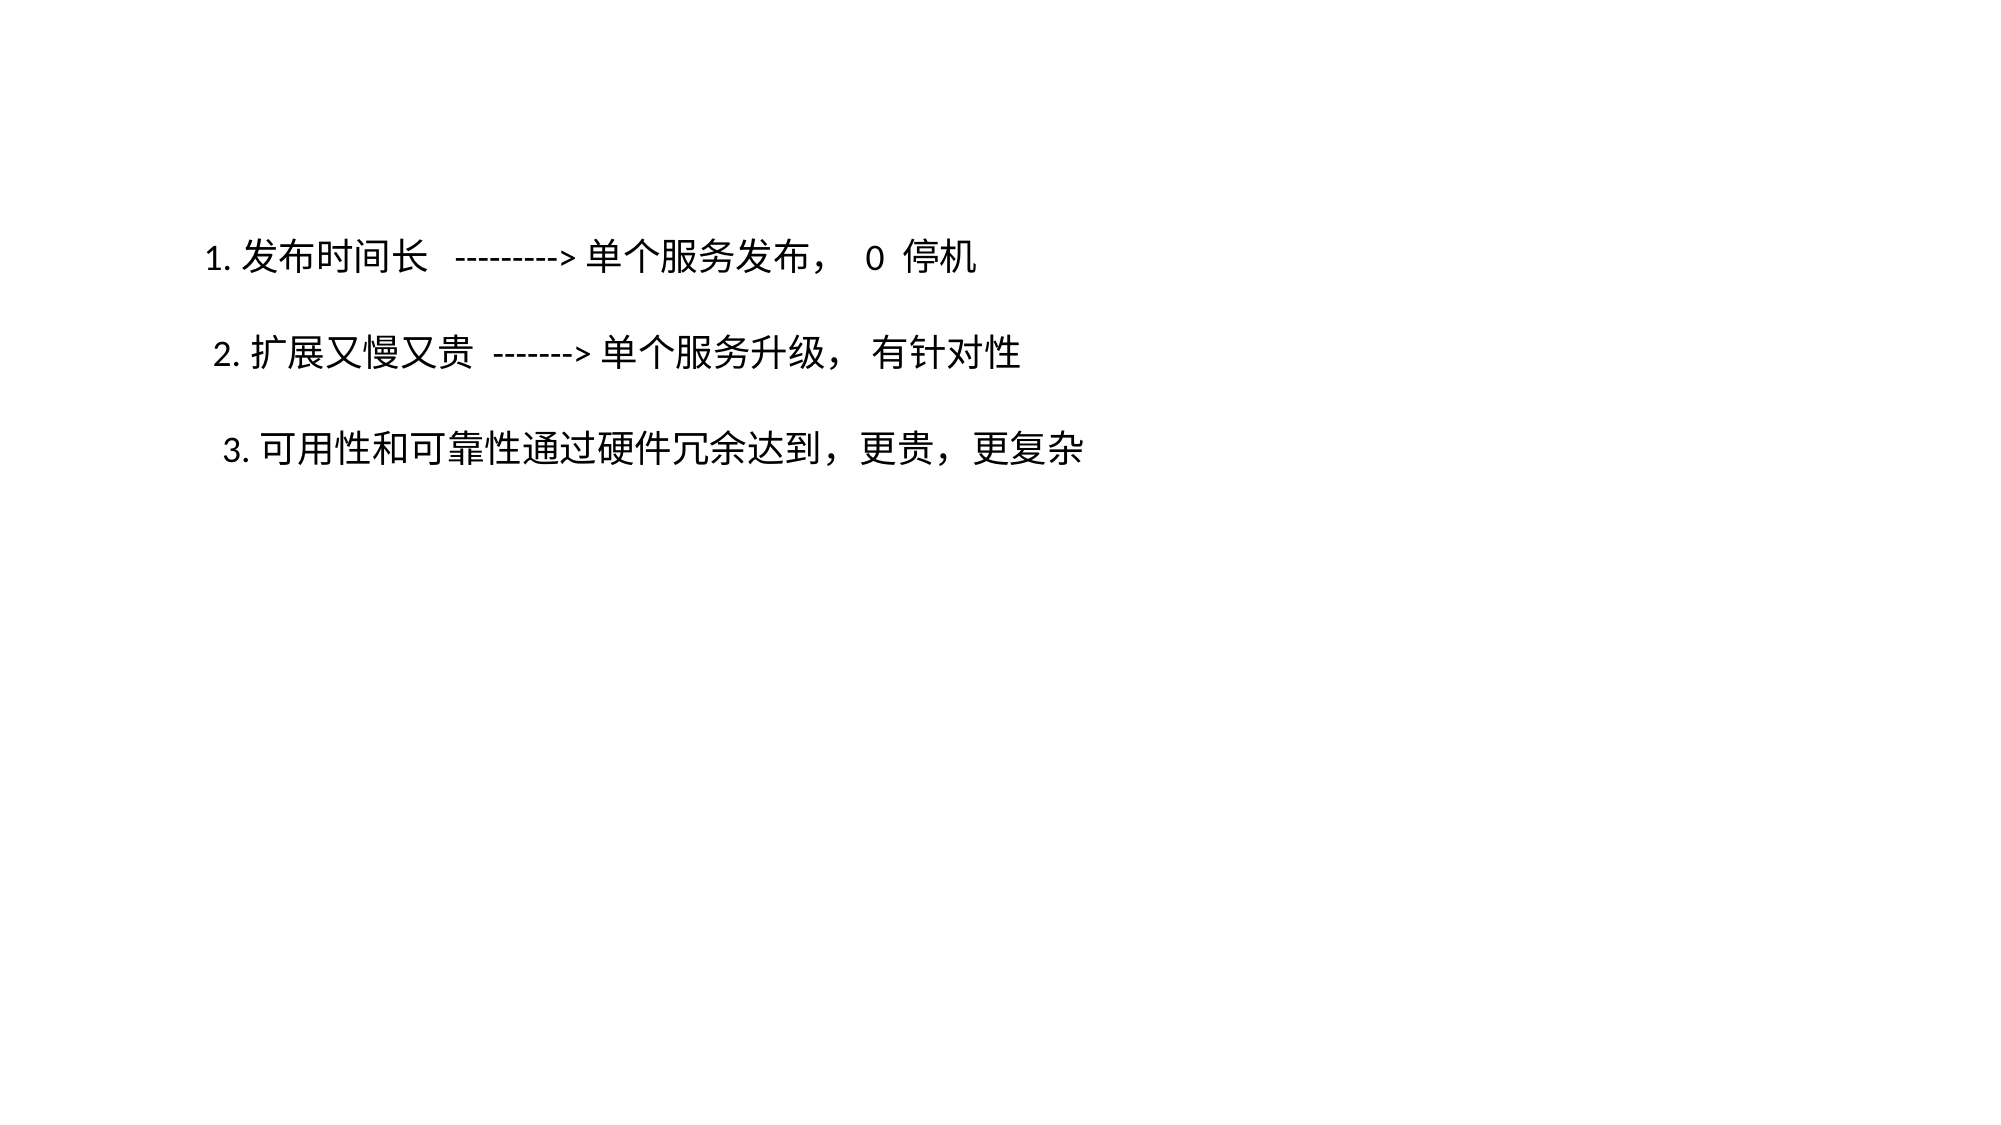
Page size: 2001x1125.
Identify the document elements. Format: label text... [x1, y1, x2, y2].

text_box 1.发布时间长 --------->单个服务发布， 0 停机 [188, 225, 992, 286]
text_box 3.可用性和可靠性通过硬件冗余达到，更贵，更复杂 [207, 417, 1422, 478]
text_box 2.扩展又慢又贵 ------->单个服务升级， 有针对性 [197, 321, 1037, 382]
